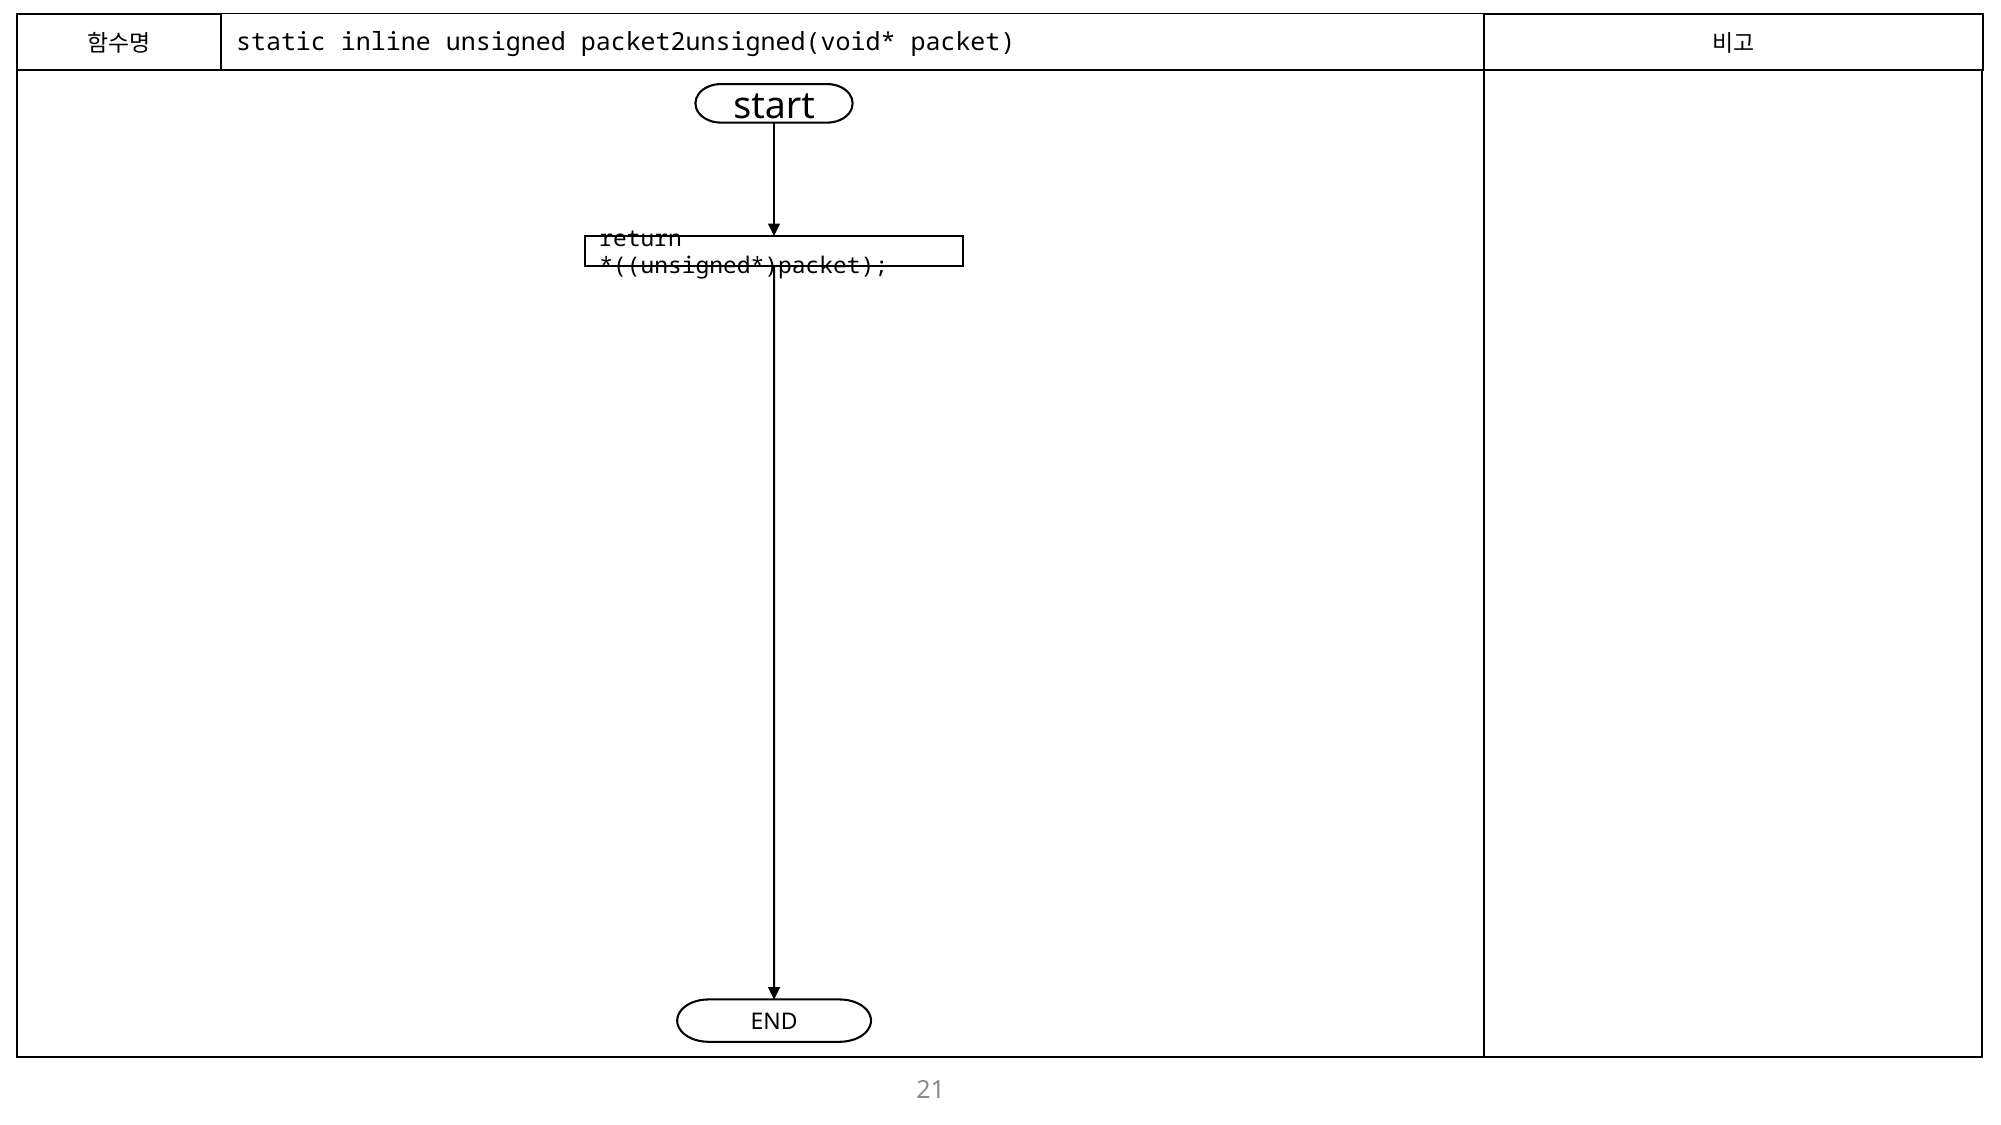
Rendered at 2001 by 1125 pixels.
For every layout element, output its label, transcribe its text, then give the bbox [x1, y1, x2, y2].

title static inline unsigned packet2unsigned(void* packet) [222, 13, 1483, 69]
text_box [1483, 69, 1983, 1058]
text_box [16, 69, 1483, 1058]
text_box return *((unsigned*)packet); [584, 235, 964, 267]
text_box start [694, 83, 854, 124]
text_box 비고 [1483, 13, 1984, 71]
text_box END [676, 998, 873, 1043]
text_box 함수명 [16, 13, 222, 69]
slide_number 21 [705, 1069, 1156, 1112]
